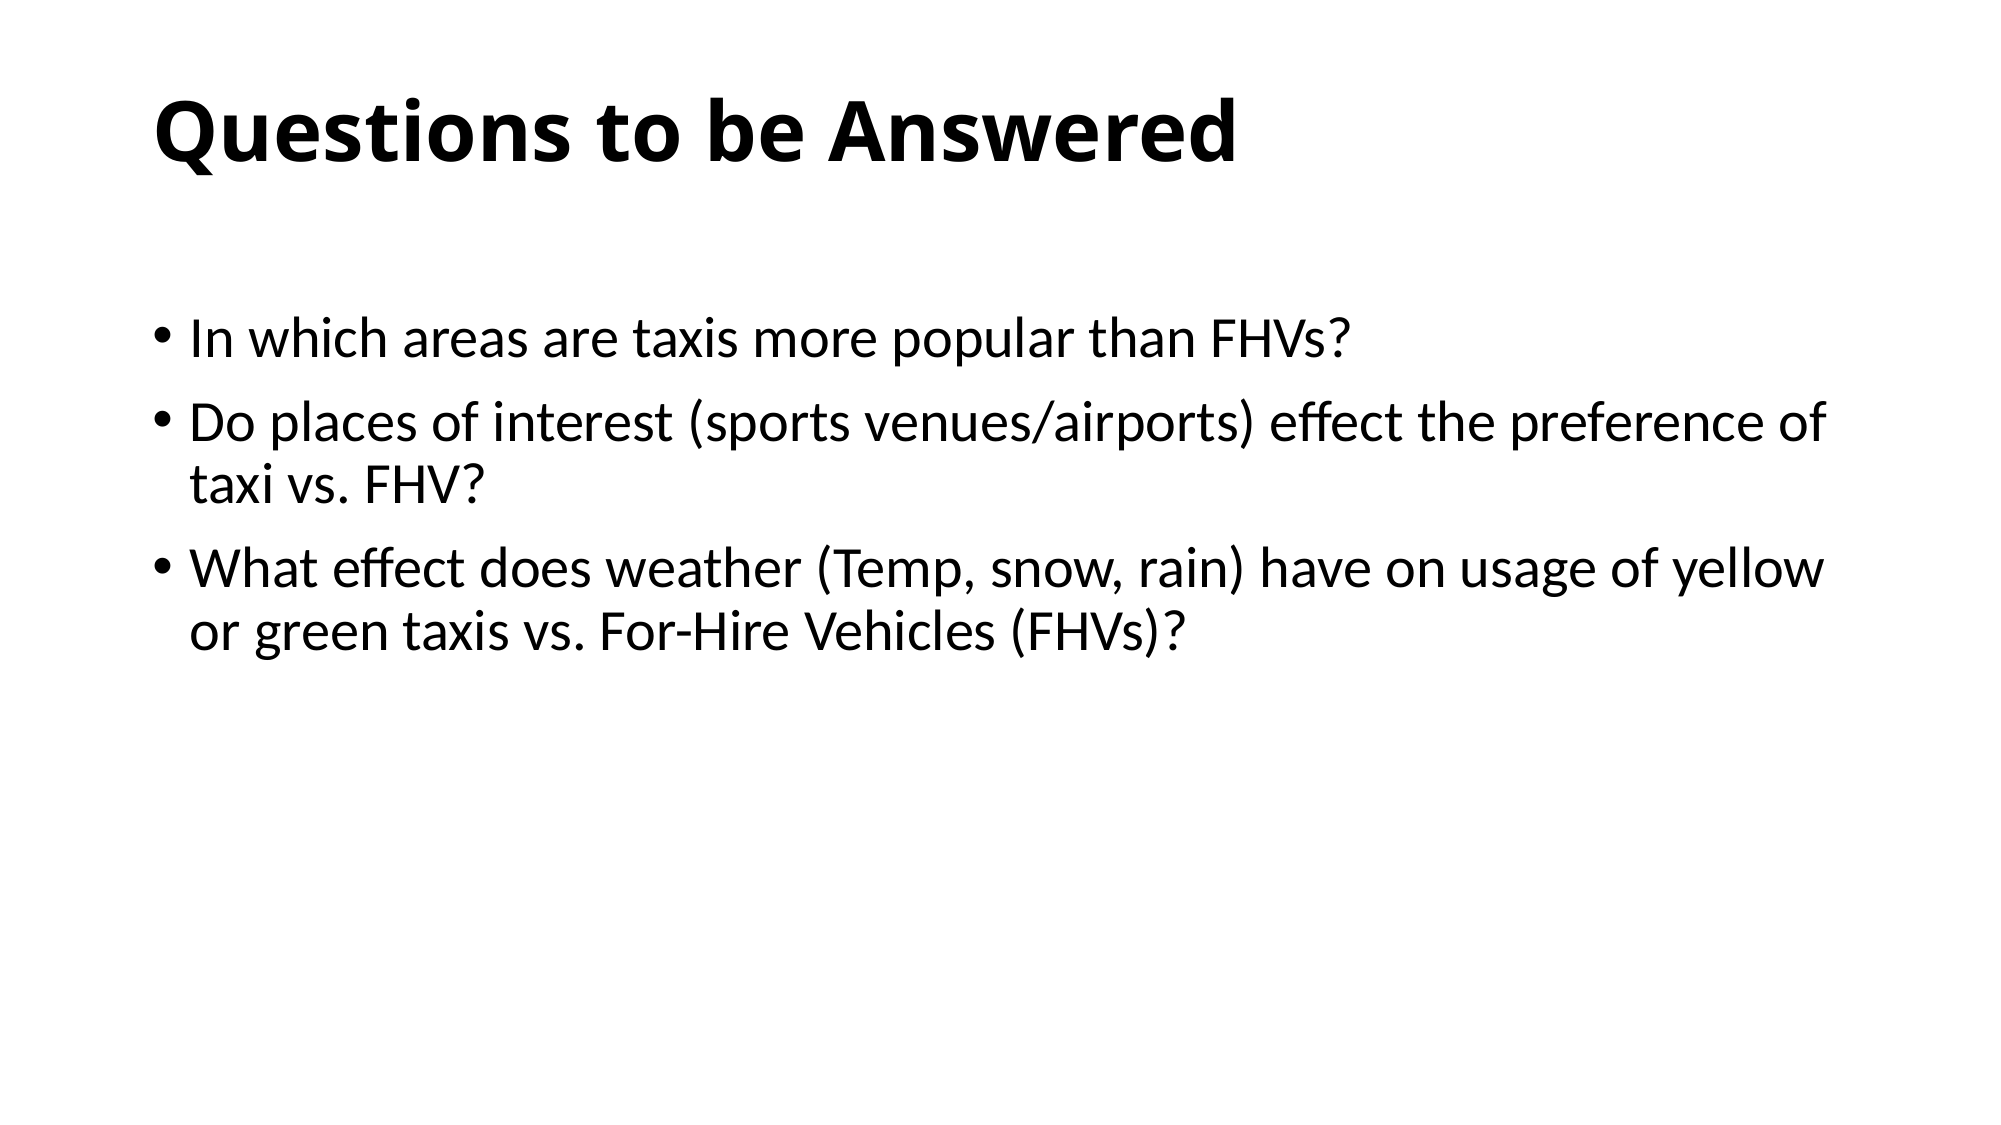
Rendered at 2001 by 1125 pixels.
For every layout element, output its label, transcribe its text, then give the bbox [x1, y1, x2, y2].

title Questions to be Answered [137, 59, 1863, 210]
list In which areas are taxis more popular than FHVs? Do places of interest (sports venues/airports) effect the preference of taxi vs. FHV? What effect does weather (Temp, snow, rain) have on usage of yellow or green taxis vs. For-Hire Vehicles (FHVs)? [137, 299, 1863, 1014]
